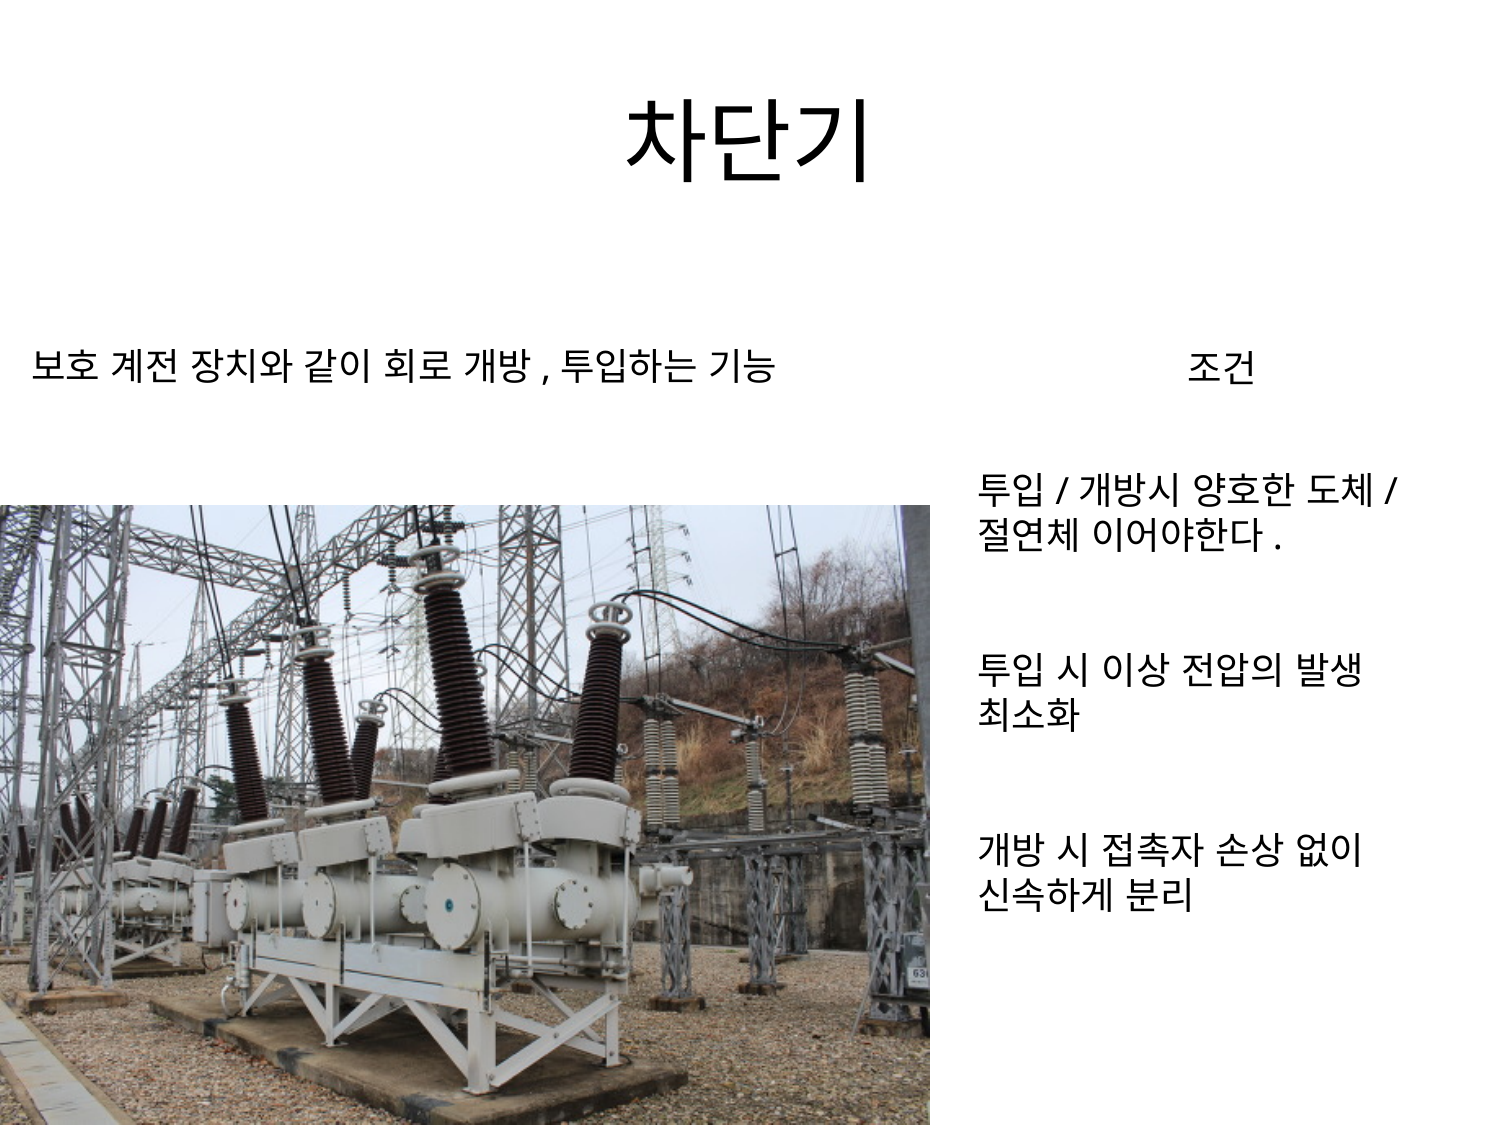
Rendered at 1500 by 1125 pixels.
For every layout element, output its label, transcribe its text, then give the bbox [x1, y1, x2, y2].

text_box 보호 계전 장치와 같이 회로 개방,투입하는 기능 [16, 335, 928, 395]
text_box 조건 [1173, 337, 1272, 397]
picture [0, 505, 930, 1125]
title 차단기 [75, 45, 1425, 233]
text_box 투입/개방시 양호한 도체/ 절연체 이어야한다. 투입 시 이상 전압의 발생 최소화 개방 시 접촉자 손상 없이 신속하게 분리 [962, 459, 1459, 925]
